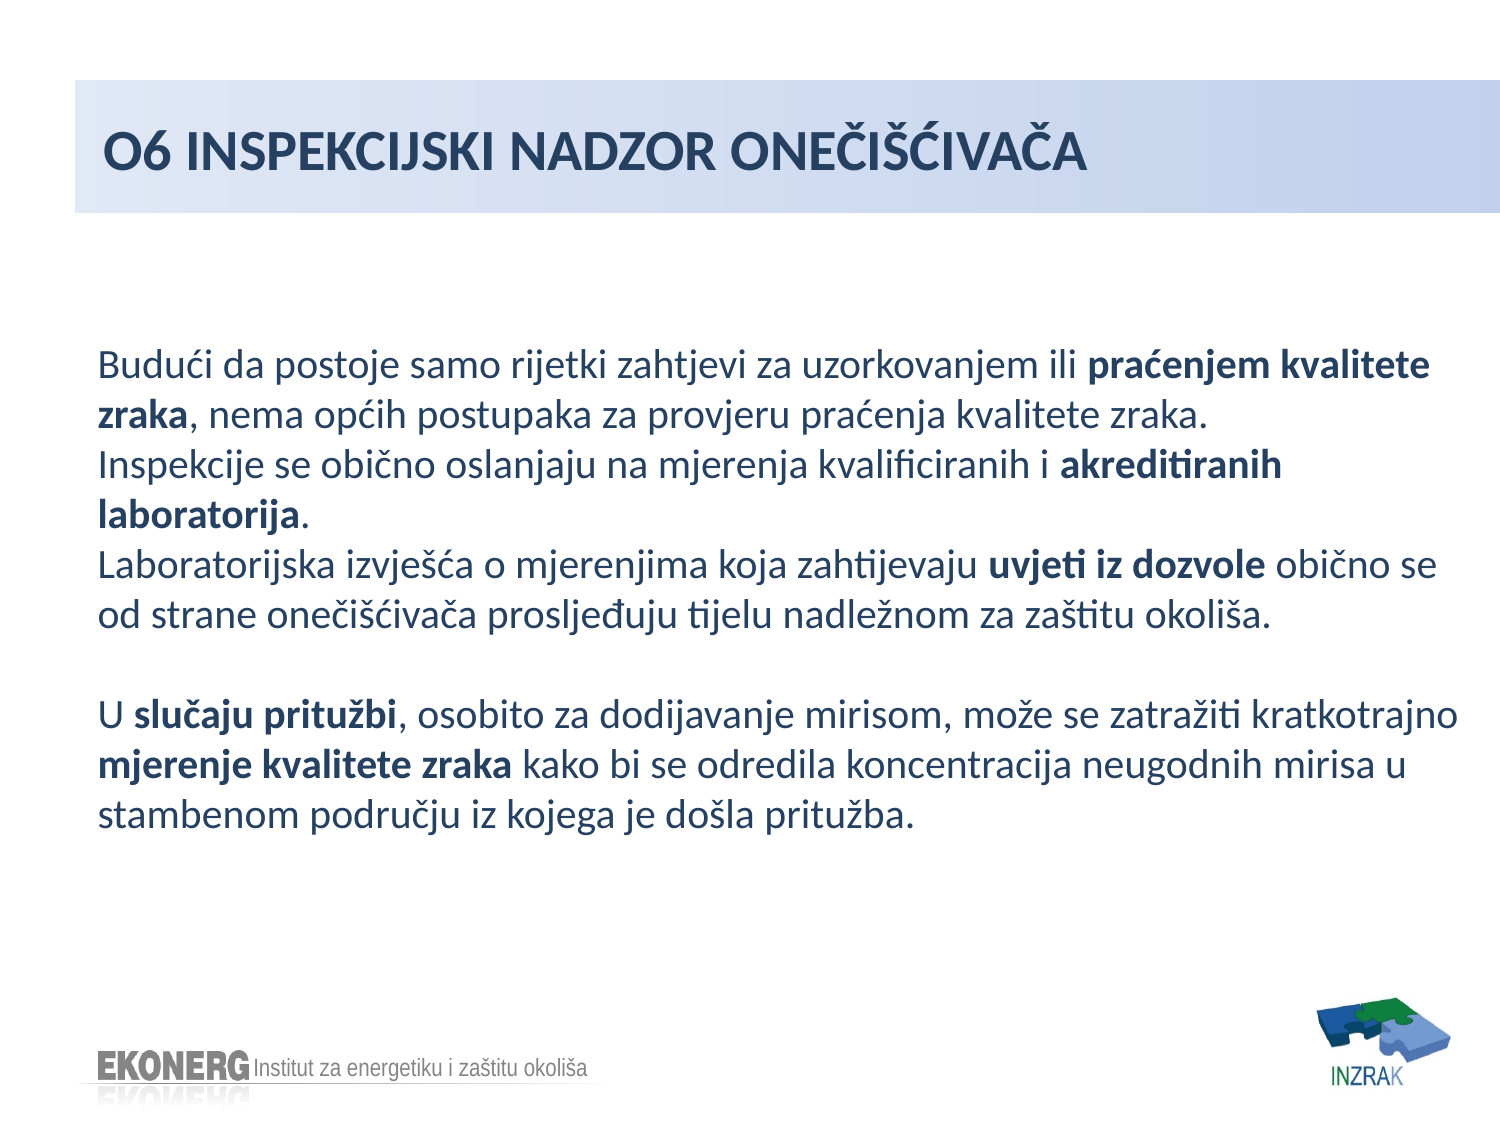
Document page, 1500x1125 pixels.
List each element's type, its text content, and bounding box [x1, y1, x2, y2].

text_box Budući da postoje samo rijetki zahtjevi za uzorkovanjem ili praćenjem kvalitete zraka, nema općih postupaka za provjeru praćenja kvalitete zraka. Inspekcije se obično oslanjaju na mjerenja kvalificiranih i akreditiranih laboratorija. Laboratorijska izvješća o mjerenjima koja zahtijevaju uvjeti iz dozvole obično se od strane onečišćivača prosljeđuju tijelu nadležnom za zaštitu okoliša. U slučaju pritužbi, osobito za dodijavanje mirisom, može se zatražiti kratkotrajno mjerenje kvalitete zraka kako bi se odredila koncentracija neugodnih mirisa u stambenom području iz kojega je došla pritužba. [82, 329, 1485, 895]
picture [1315, 996, 1451, 1093]
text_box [61, 1038, 636, 1112]
title O6 INSPEKCIJSKI NADZOR ONEČIŠĆIVAČA [75, 80, 1500, 213]
